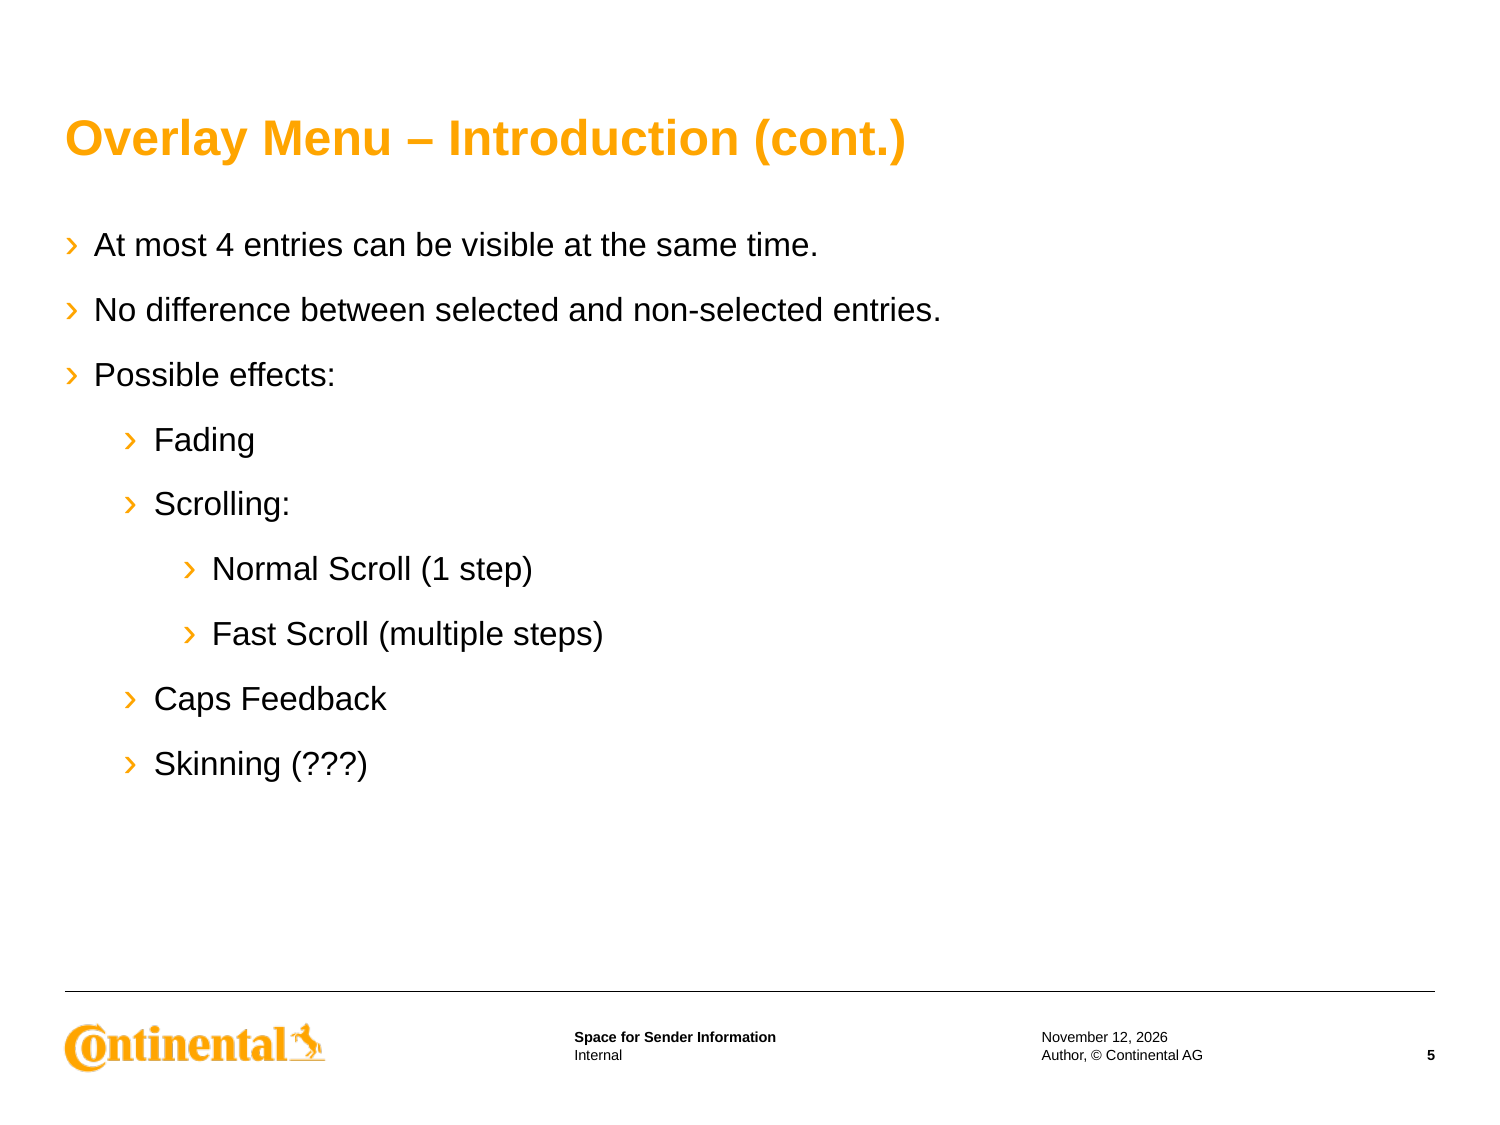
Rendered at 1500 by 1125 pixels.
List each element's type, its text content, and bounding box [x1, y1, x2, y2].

slide_number 5 [1376, 1045, 1436, 1071]
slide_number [1041, 1021, 1371, 1045]
list At most 4 entries can be visible at the same time. No difference between selected and non-selected entries. Possible effects: Fading Scrolling: Normal Scroll (1 step) Fast Scroll (multiple steps) Caps Feedback Skinning (???) [64, 220, 1436, 965]
footer Author, © Continental AG [1041, 1045, 1371, 1071]
title Overlay Menu – Introduction (cont.) [64, 48, 1436, 167]
